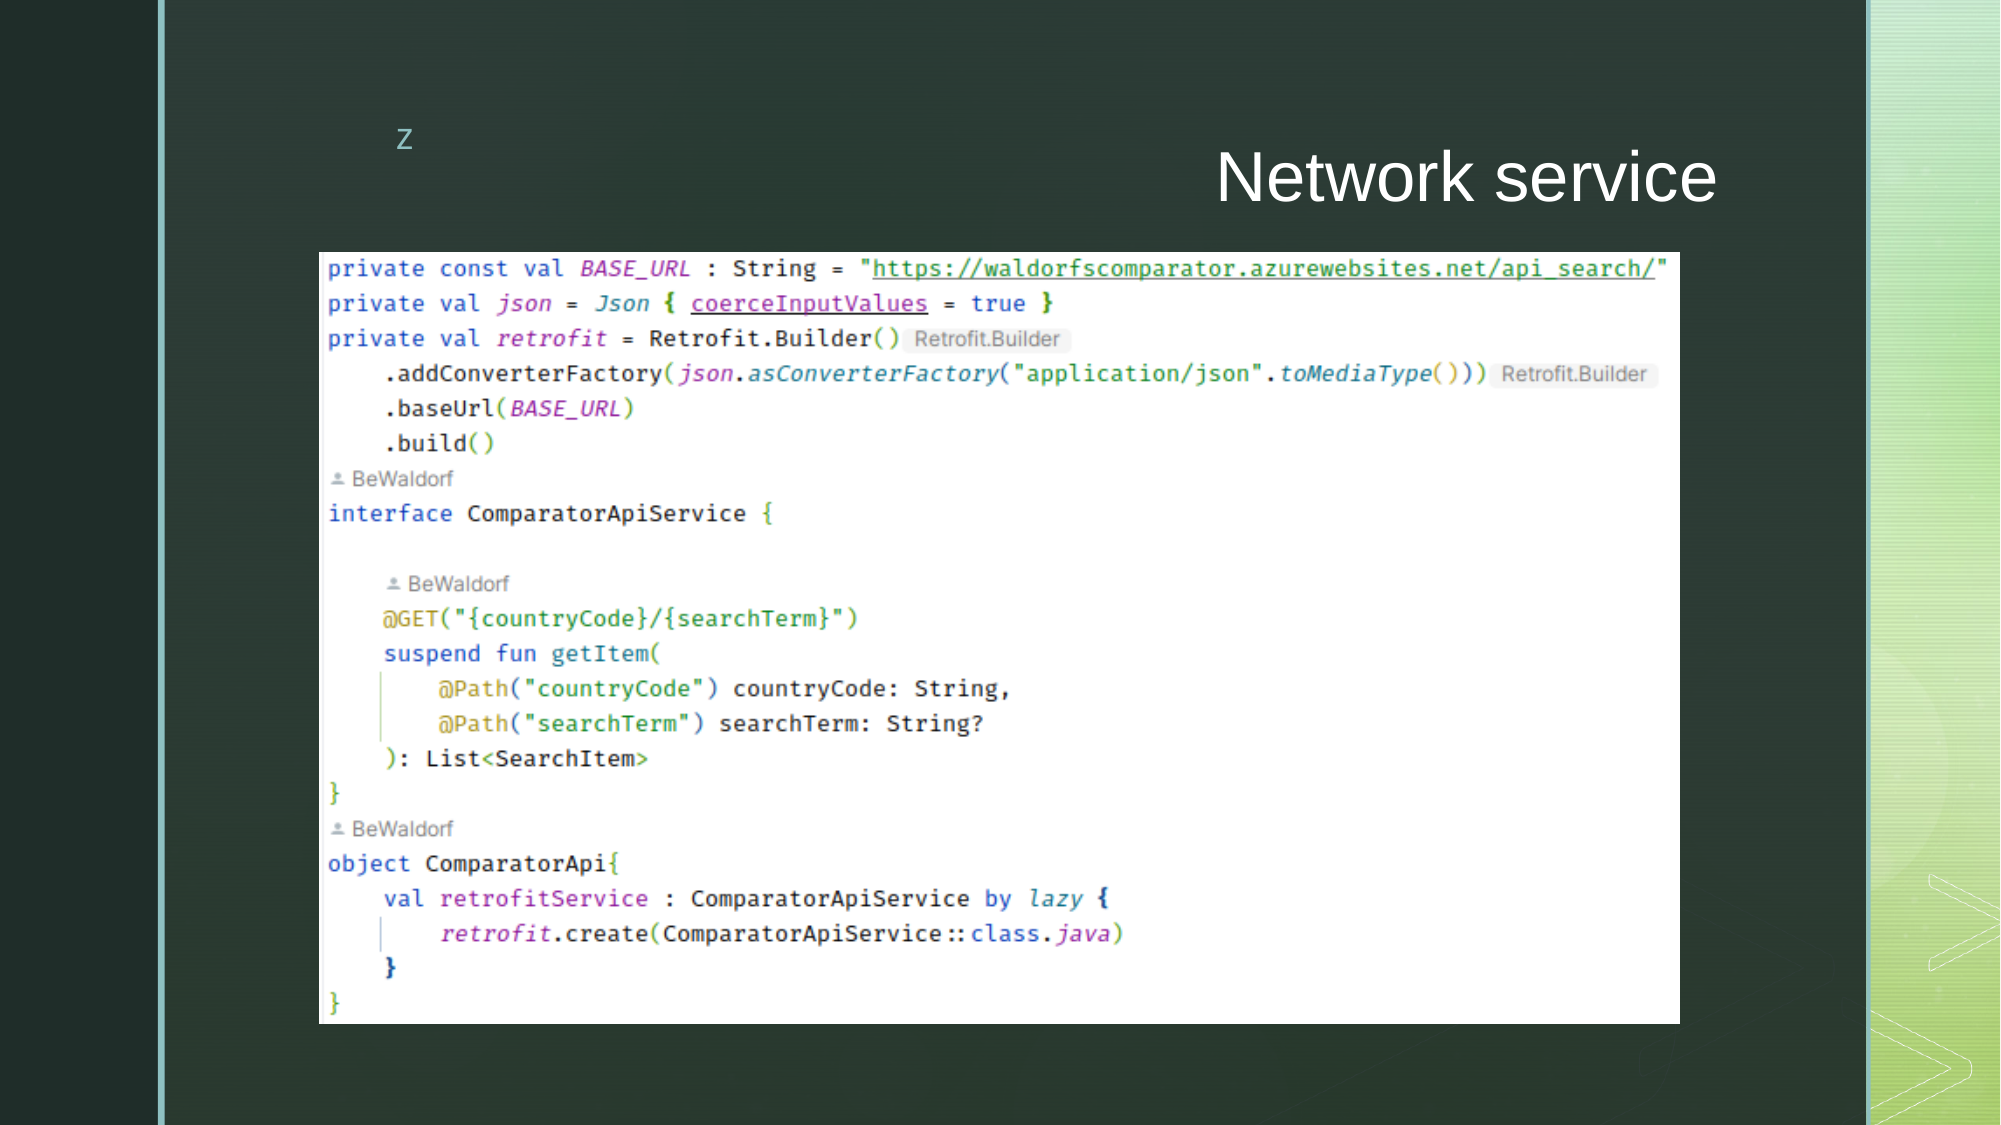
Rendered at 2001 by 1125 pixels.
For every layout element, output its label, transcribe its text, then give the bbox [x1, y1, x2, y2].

title Network service [428, 132, 1734, 310]
picture [1871, 0, 2001, 1125]
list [318, 252, 1681, 1025]
